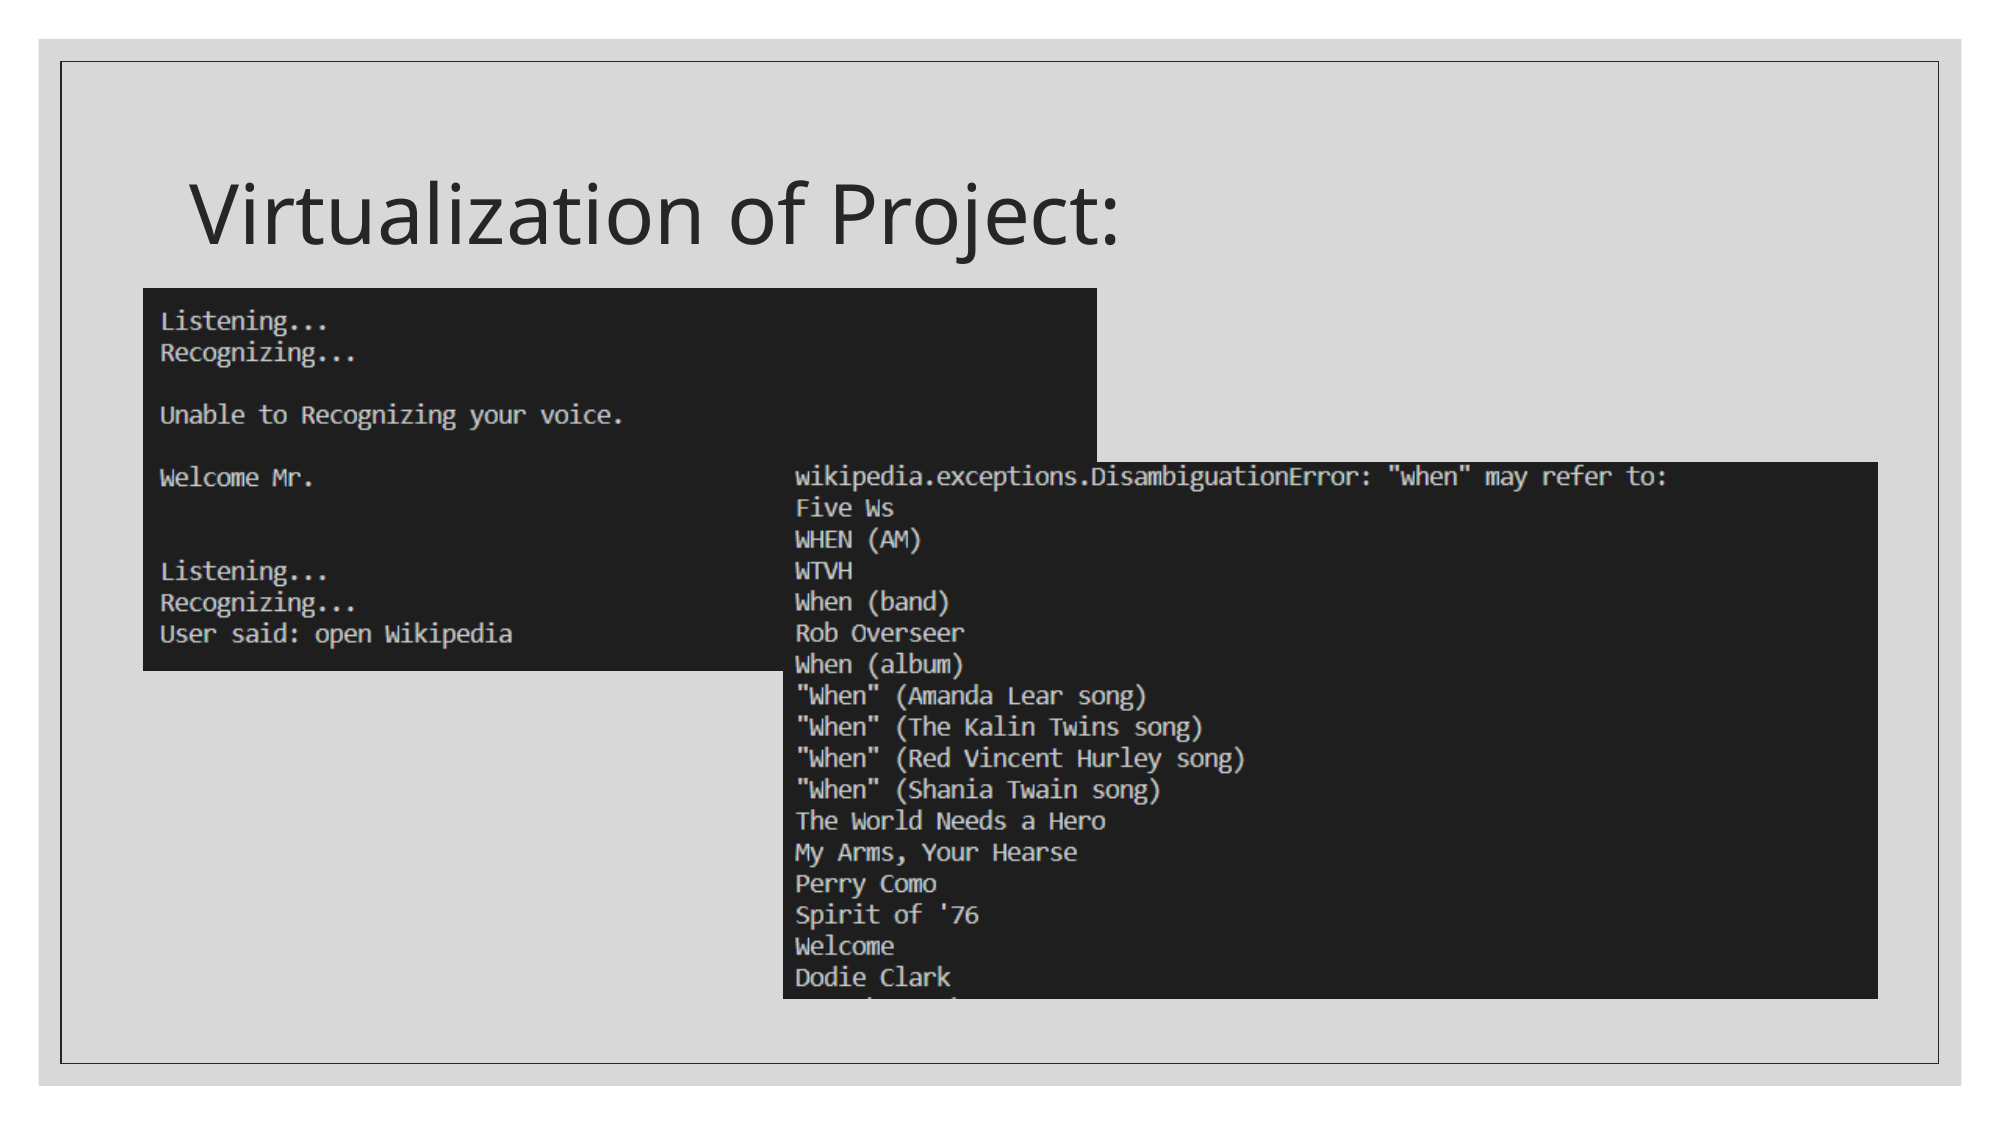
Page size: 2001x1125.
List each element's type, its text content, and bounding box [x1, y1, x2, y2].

title Virtualization of Project: [174, 105, 1825, 331]
picture [143, 287, 1878, 999]
